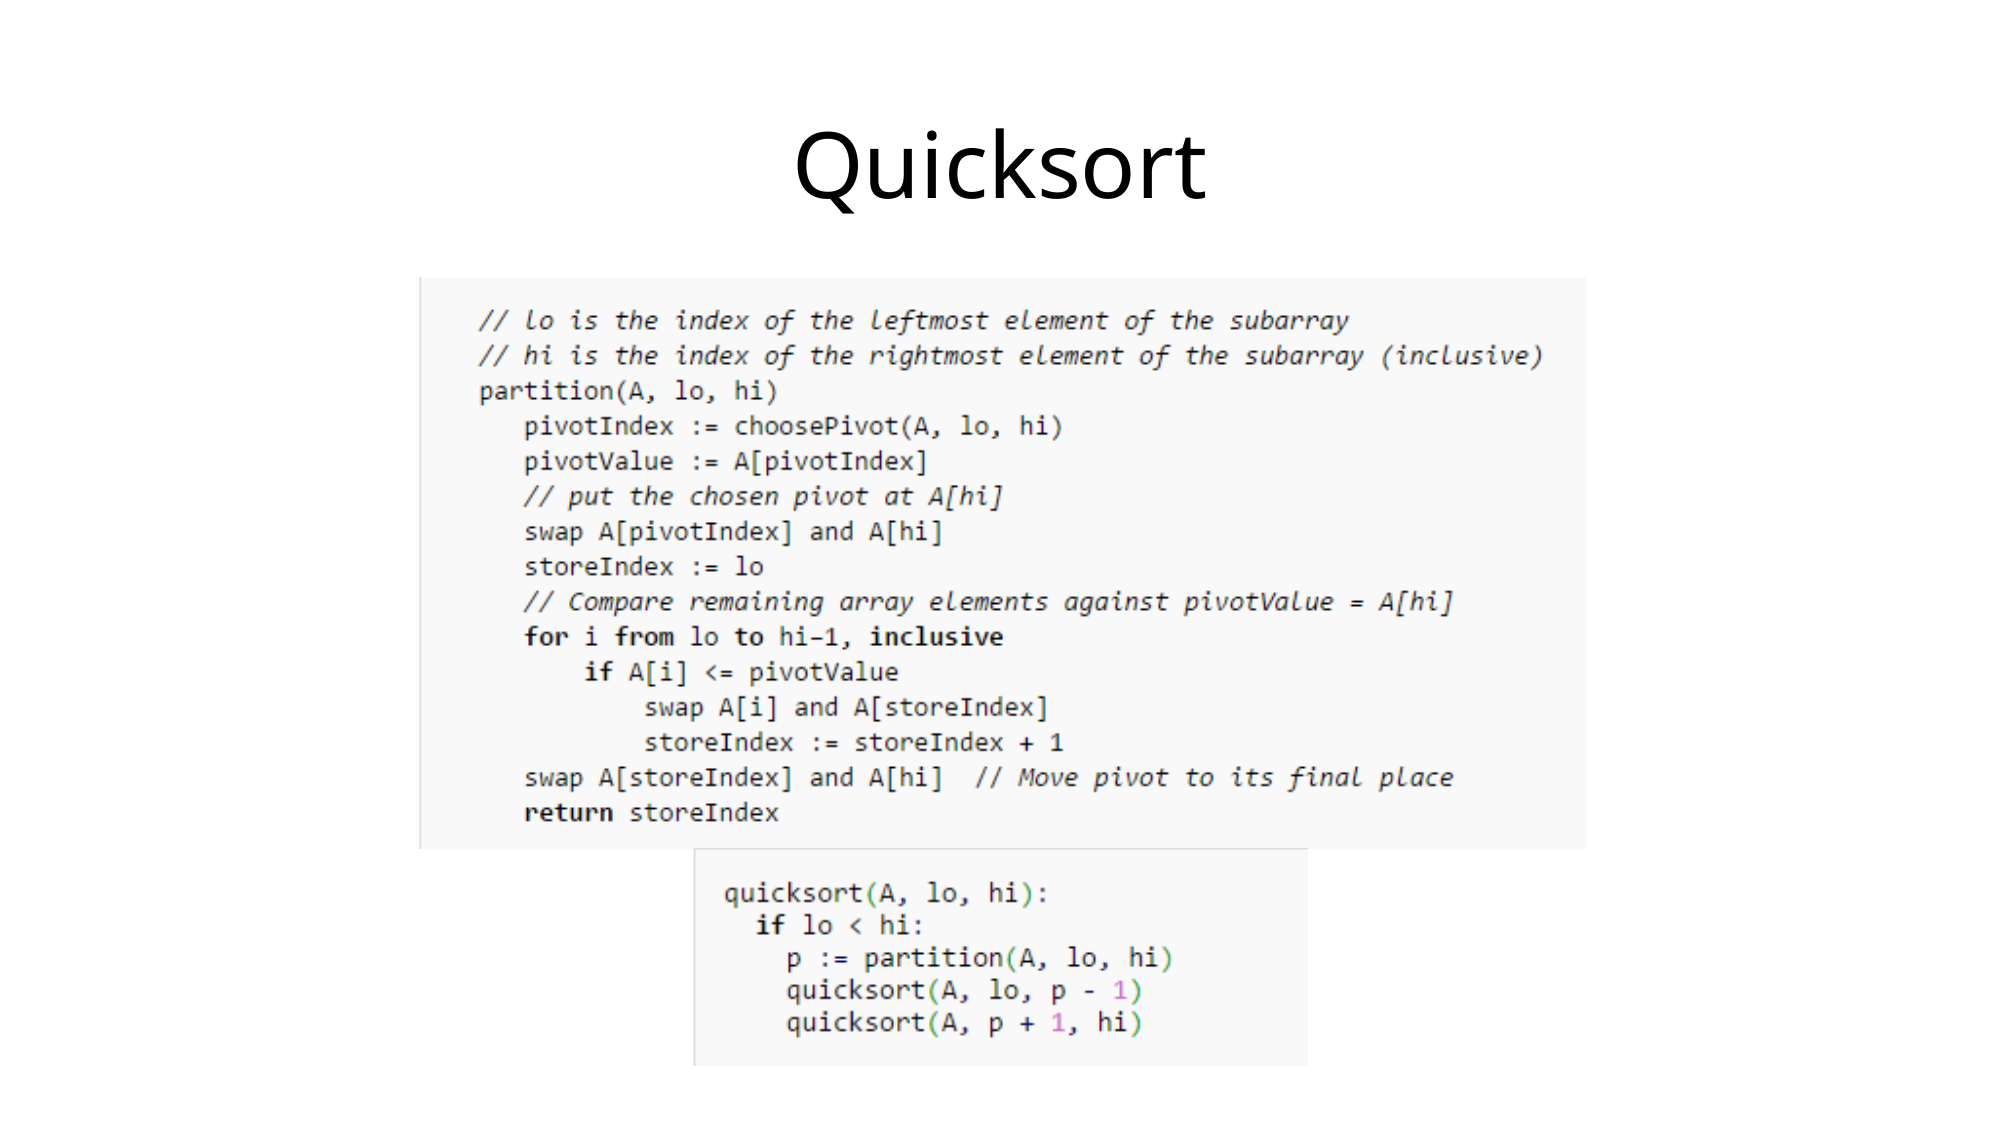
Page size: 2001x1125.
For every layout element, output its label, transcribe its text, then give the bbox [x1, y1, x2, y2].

title Quicksort [137, 59, 1863, 278]
picture [692, 848, 1308, 1066]
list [414, 277, 1586, 849]
